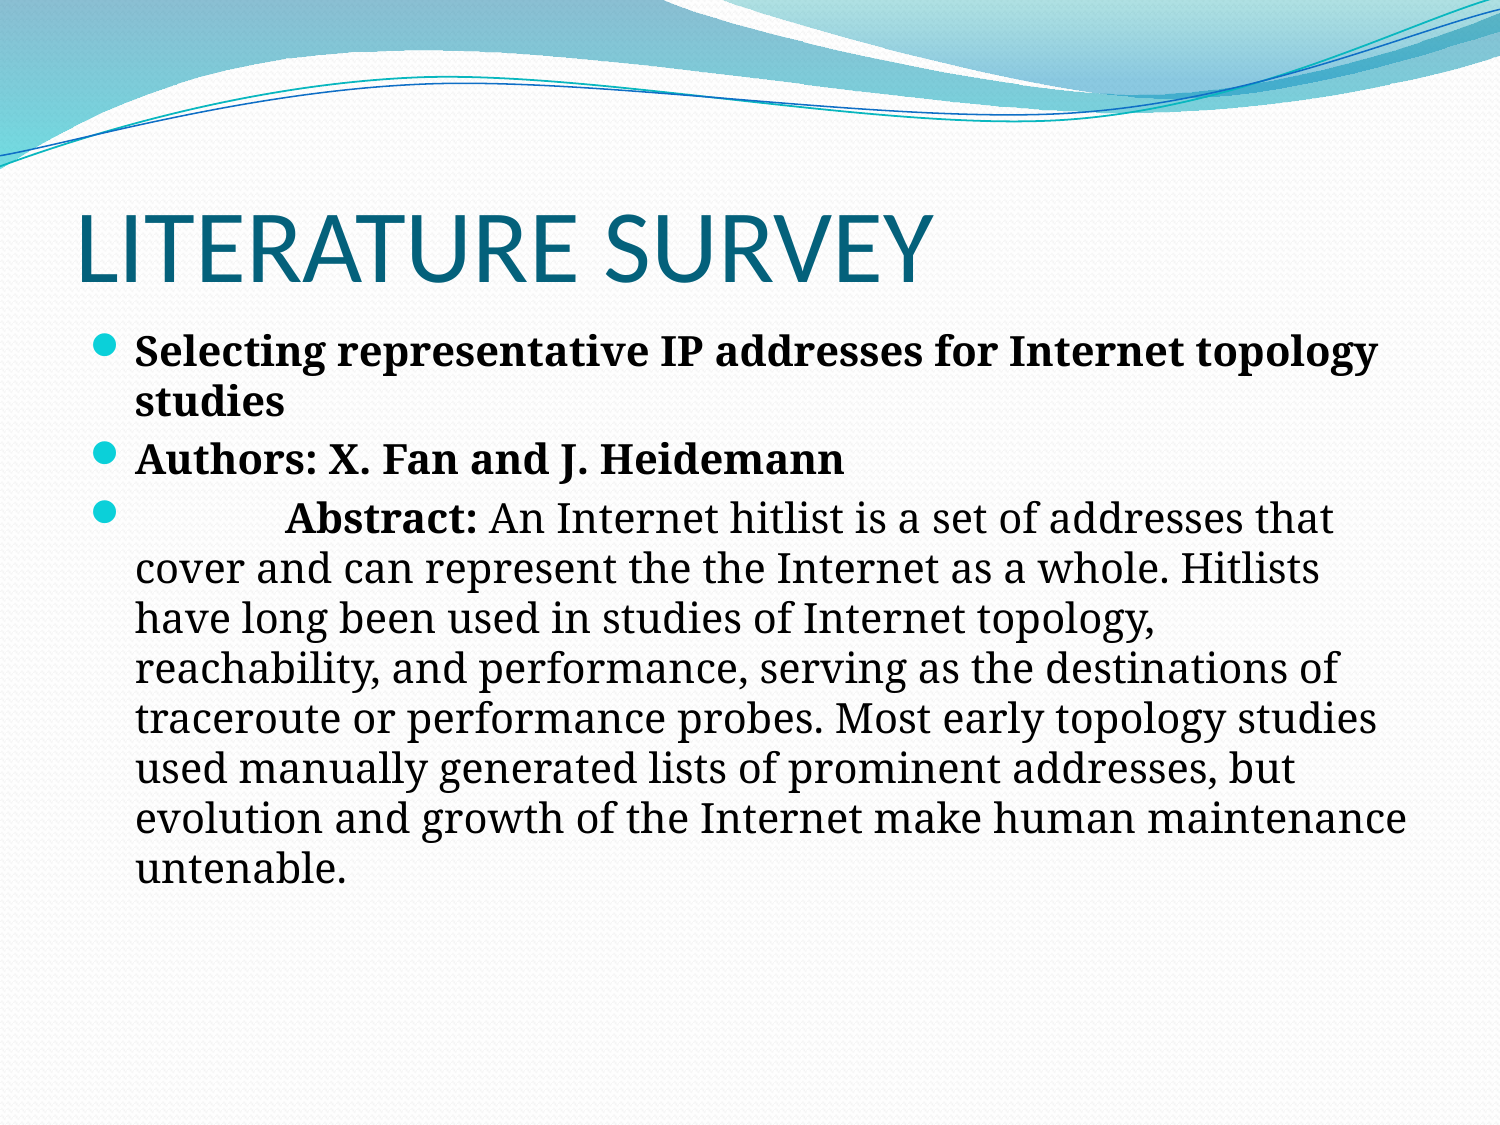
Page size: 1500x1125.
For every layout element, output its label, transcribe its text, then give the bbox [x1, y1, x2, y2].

title LITERATURE SURVEY [75, 115, 1425, 303]
list Selecting representative IP addresses for Internet topology studies Authors: X. Fan and J. Heidemann Abstract: An Internet hitlist is a set of addresses that cover and can represent the the Internet as a whole. Hitlists have long been used in studies of Internet topology, reachability, and performance, serving as the destinations of traceroute or performance probes. Most early topology studies used manually generated lists of prominent addresses, but evolution and growth of the Internet make human maintenance untenable. [75, 317, 1425, 1038]
